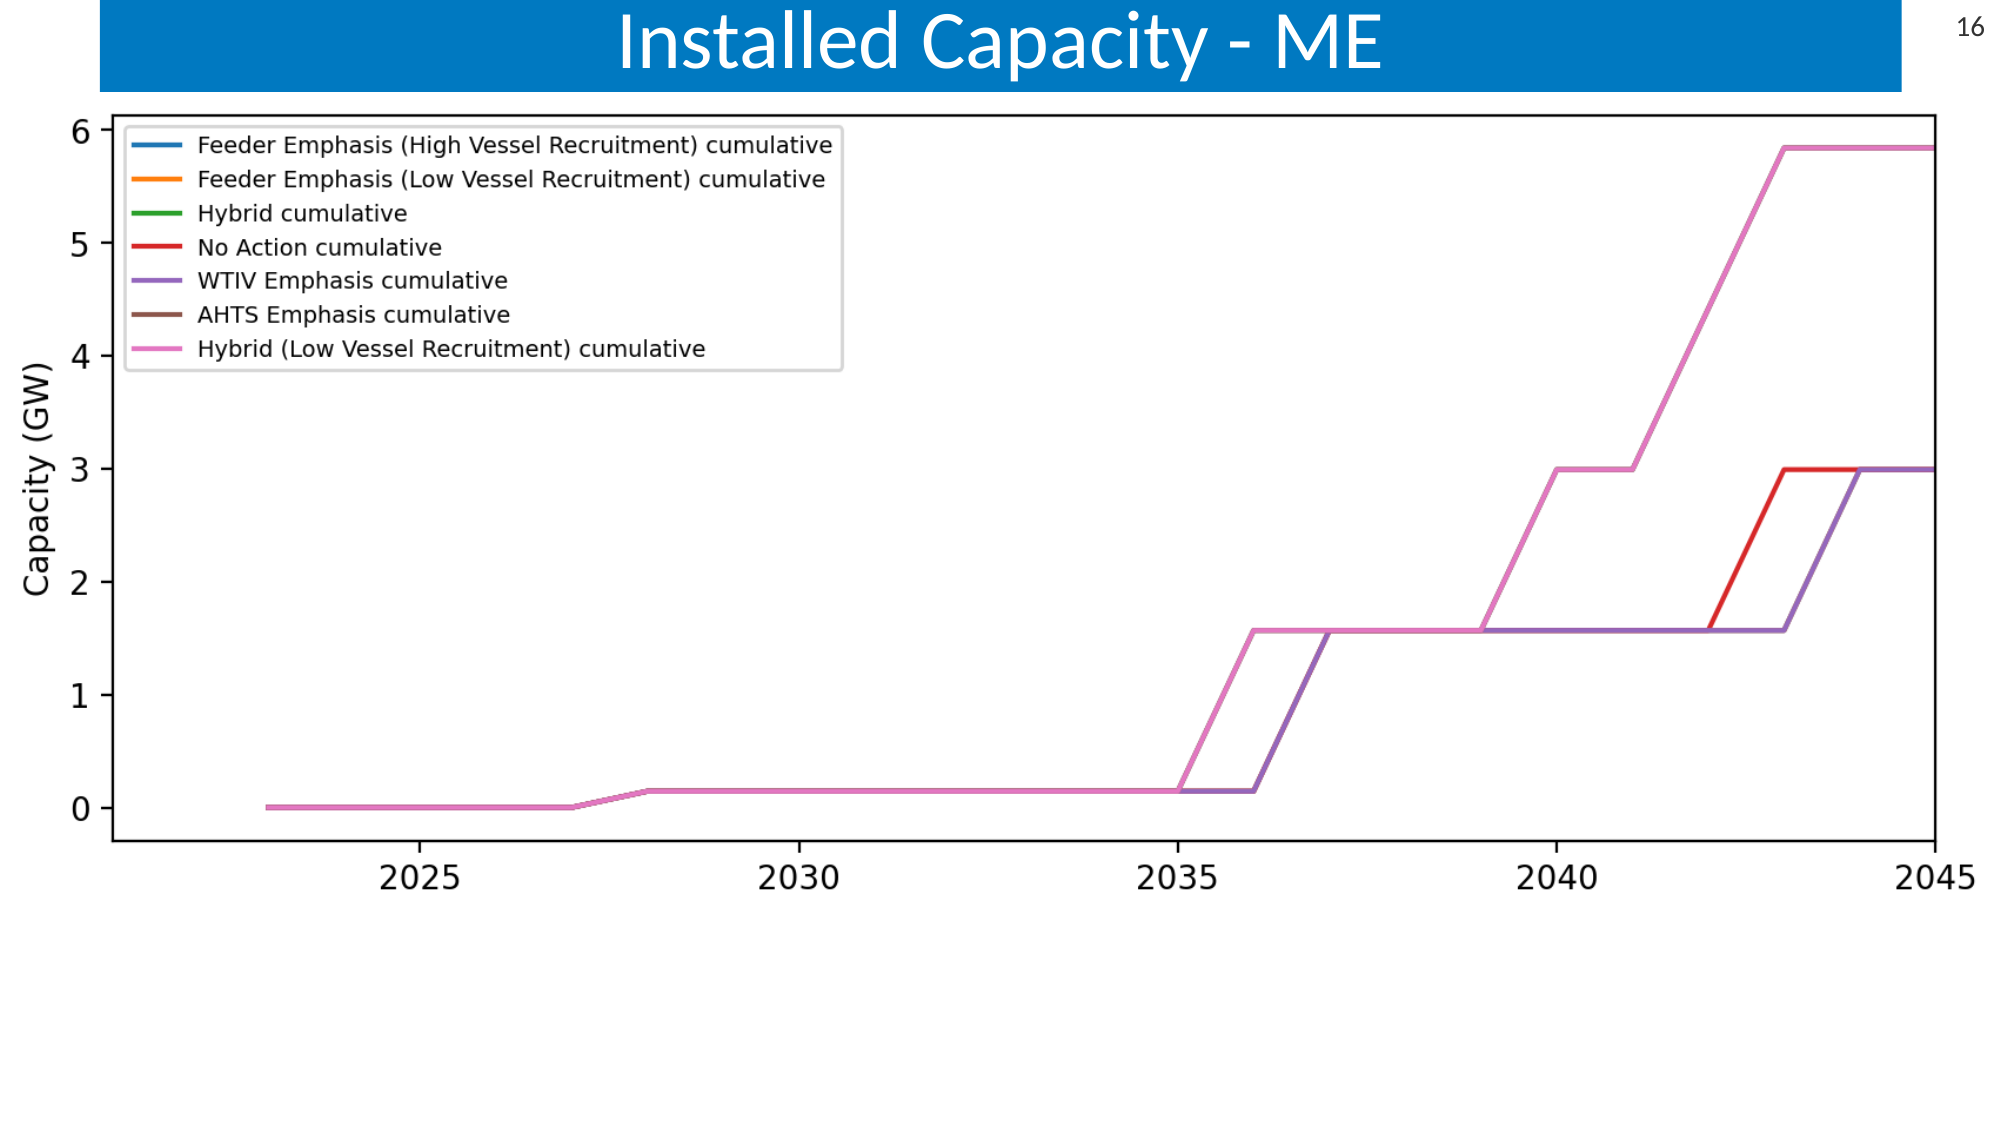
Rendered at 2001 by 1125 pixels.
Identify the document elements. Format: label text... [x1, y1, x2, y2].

title Installed Capacity - ME [99, 0, 1902, 89]
picture [0, 92, 2000, 920]
